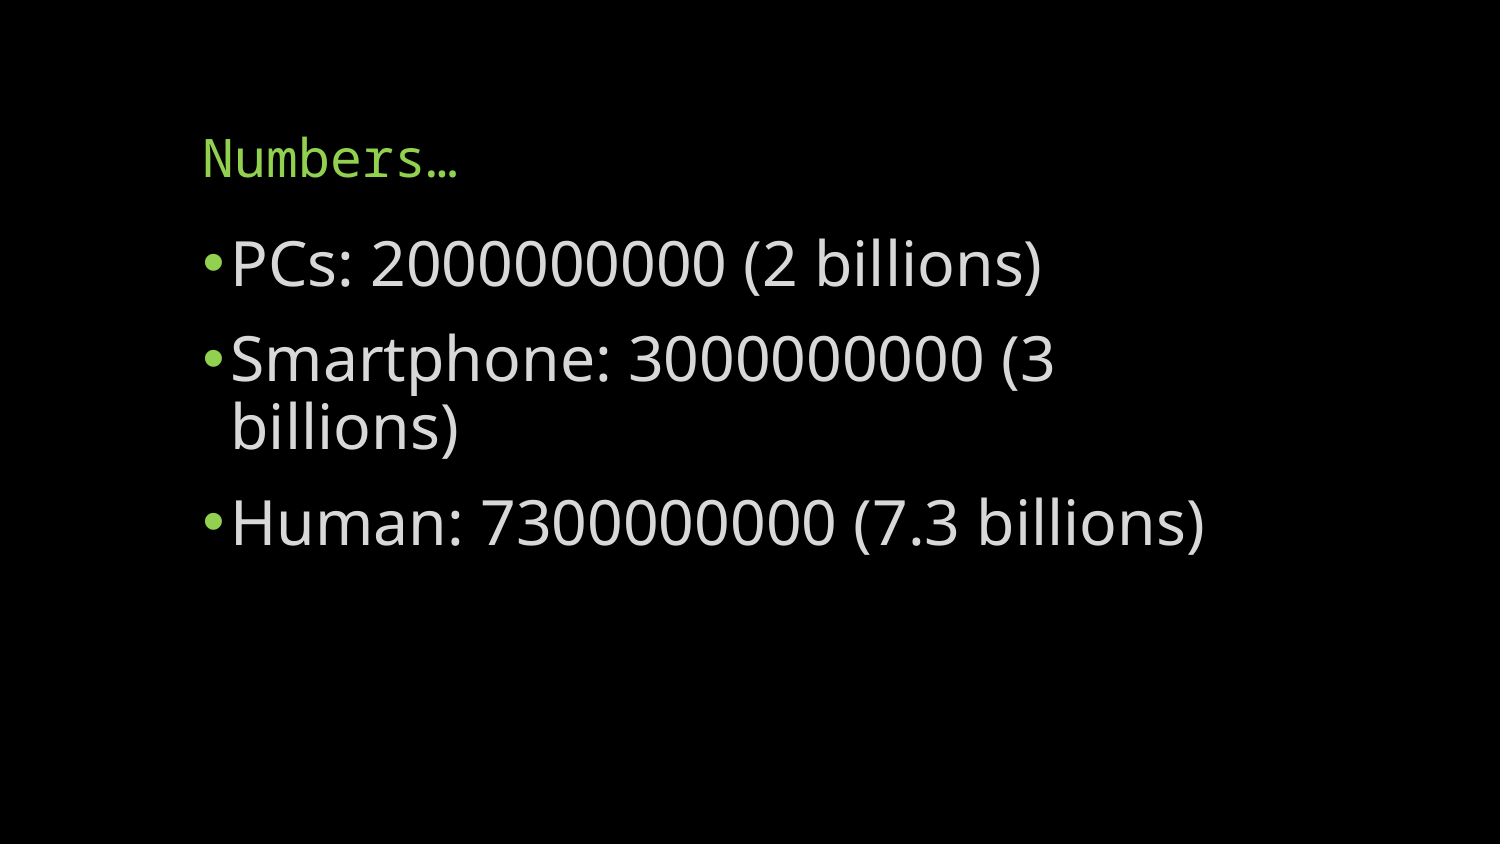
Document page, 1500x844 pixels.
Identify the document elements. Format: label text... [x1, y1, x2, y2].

title Numbers… [187, 56, 1313, 197]
list PCs: 2000000000 (2 billions) Smartphone: 3000000000 (3 billions) Human: 7300000000 (7.3 billions) [187, 225, 1313, 750]
